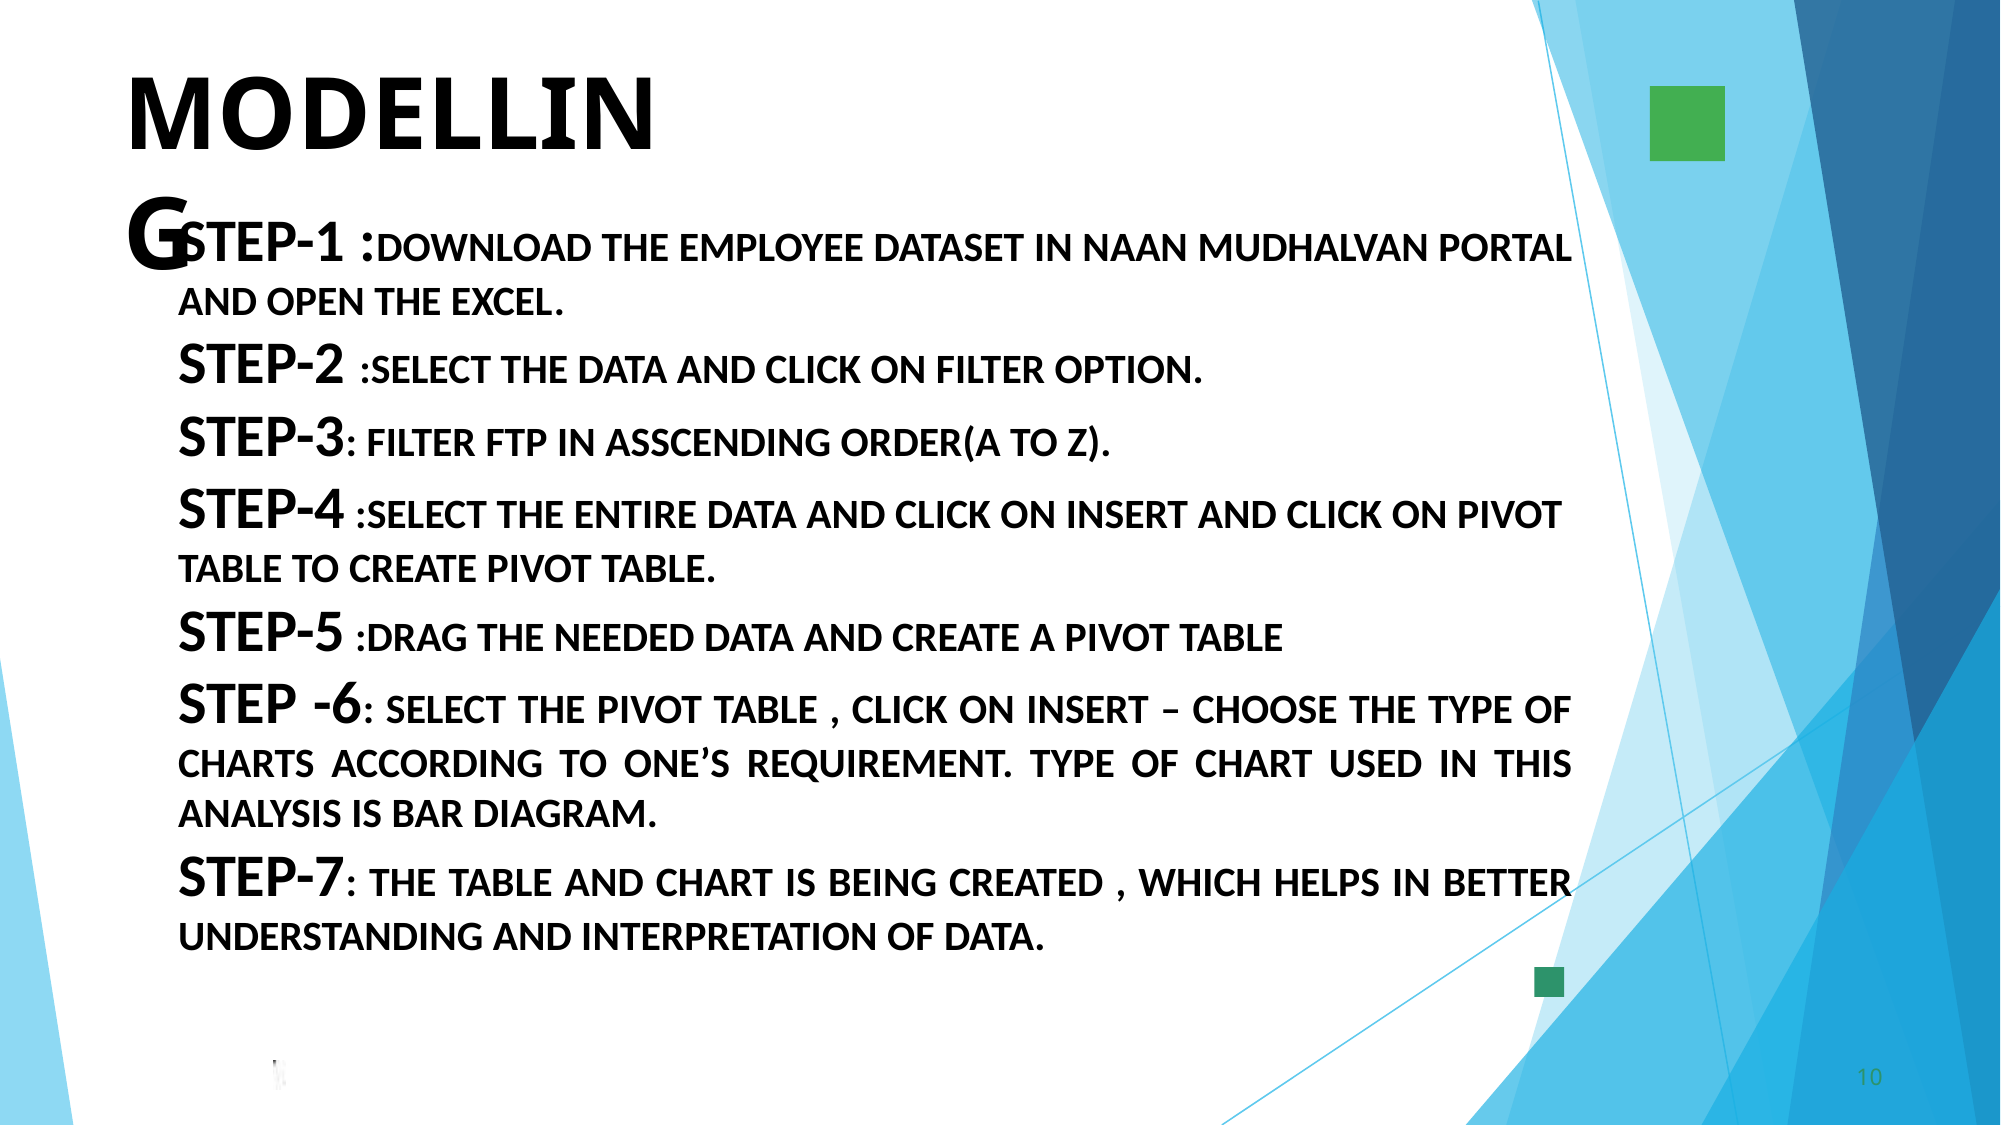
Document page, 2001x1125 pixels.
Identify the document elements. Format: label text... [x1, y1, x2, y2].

text_box [1649, 86, 1725, 162]
text_box [1534, 967, 1565, 997]
text_box MODELLING [121, 47, 664, 290]
text_box STEP-1 :DOWNLOAD THE EMPLOYEE DATASET IN NAAN MUDHALVAN PORTAL AND OPEN THE EXCEL. STEP-2 :SELECT THE DATA AND CLICK ON FILTER OPTION. STEP-3: FILTER FTP IN ASSCENDING ORDER(A TO Z). STEP-4 :SELECT THE ENTIRE DATA AND CLICK ON INSERT AND CLICK ON PIVOT TABLE TO CREATE PIVOT TABLE. STEP-5 :DRAG THE NEEDED DATA AND CREATE A PIVOT TABLE STEP -6: SELECT THE PIVOT TABLE , CLICK ON INSERT – CHOOSE THE TYPE OF CHARTS ACCORDING TO ONE’S REQUIREMENT. TYPE OF CHART USED IN THIS ANALYSIS IS BAR DIAGRAM. STEP-7: THE TABLE AND CHART IS BEING CREATED , WHICH HELPS IN BETTER UNDERSTANDING AND INTERPRETATION OF DATA. [163, 193, 1588, 966]
picture [273, 1060, 287, 1091]
text_box 10 [1849, 1061, 1888, 1095]
